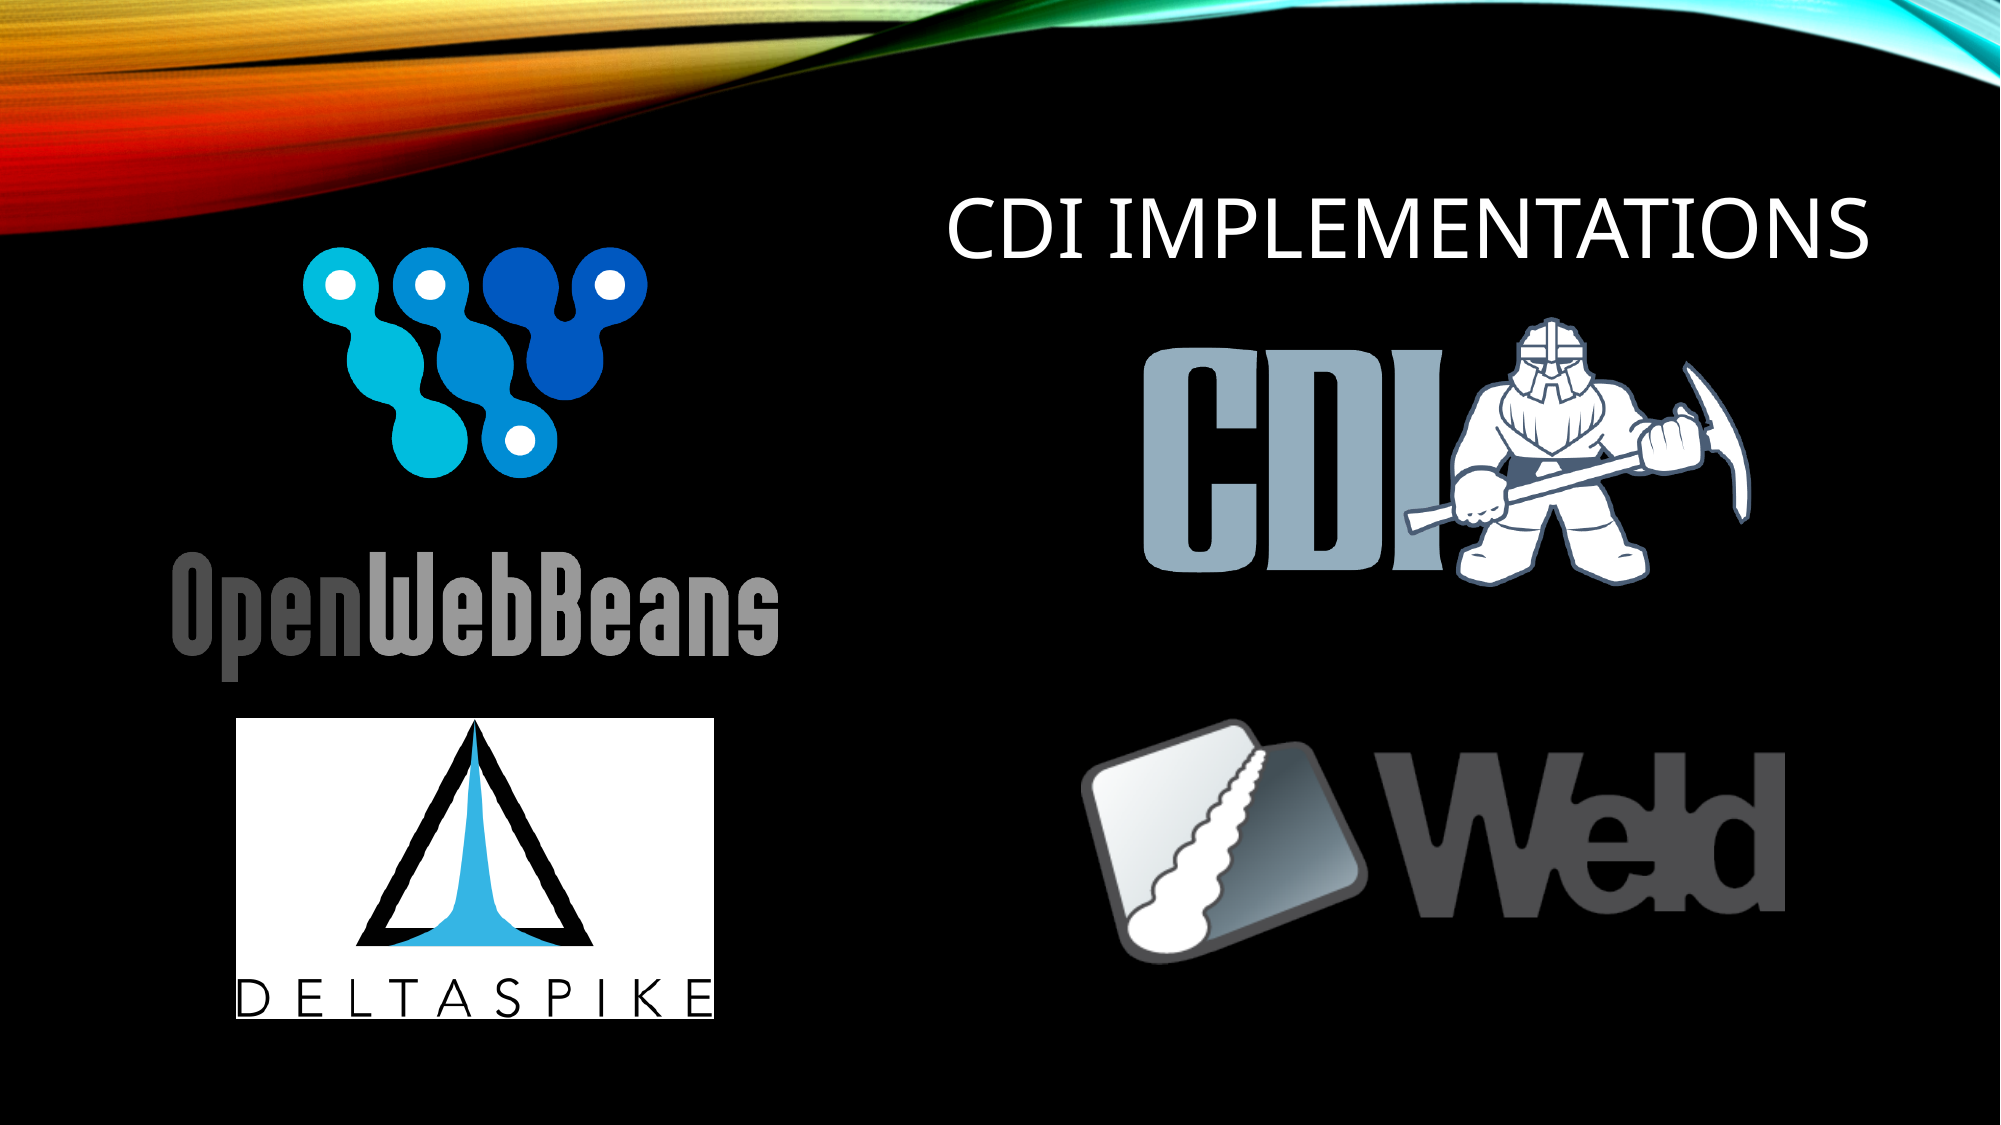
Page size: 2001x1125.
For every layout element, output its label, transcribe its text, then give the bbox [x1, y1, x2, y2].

picture [1080, 717, 1785, 966]
picture [164, 239, 786, 690]
picture [0, 0, 2000, 237]
picture [1006, 295, 1888, 624]
picture [236, 717, 714, 1019]
title CDI Implementations [474, 125, 1888, 338]
